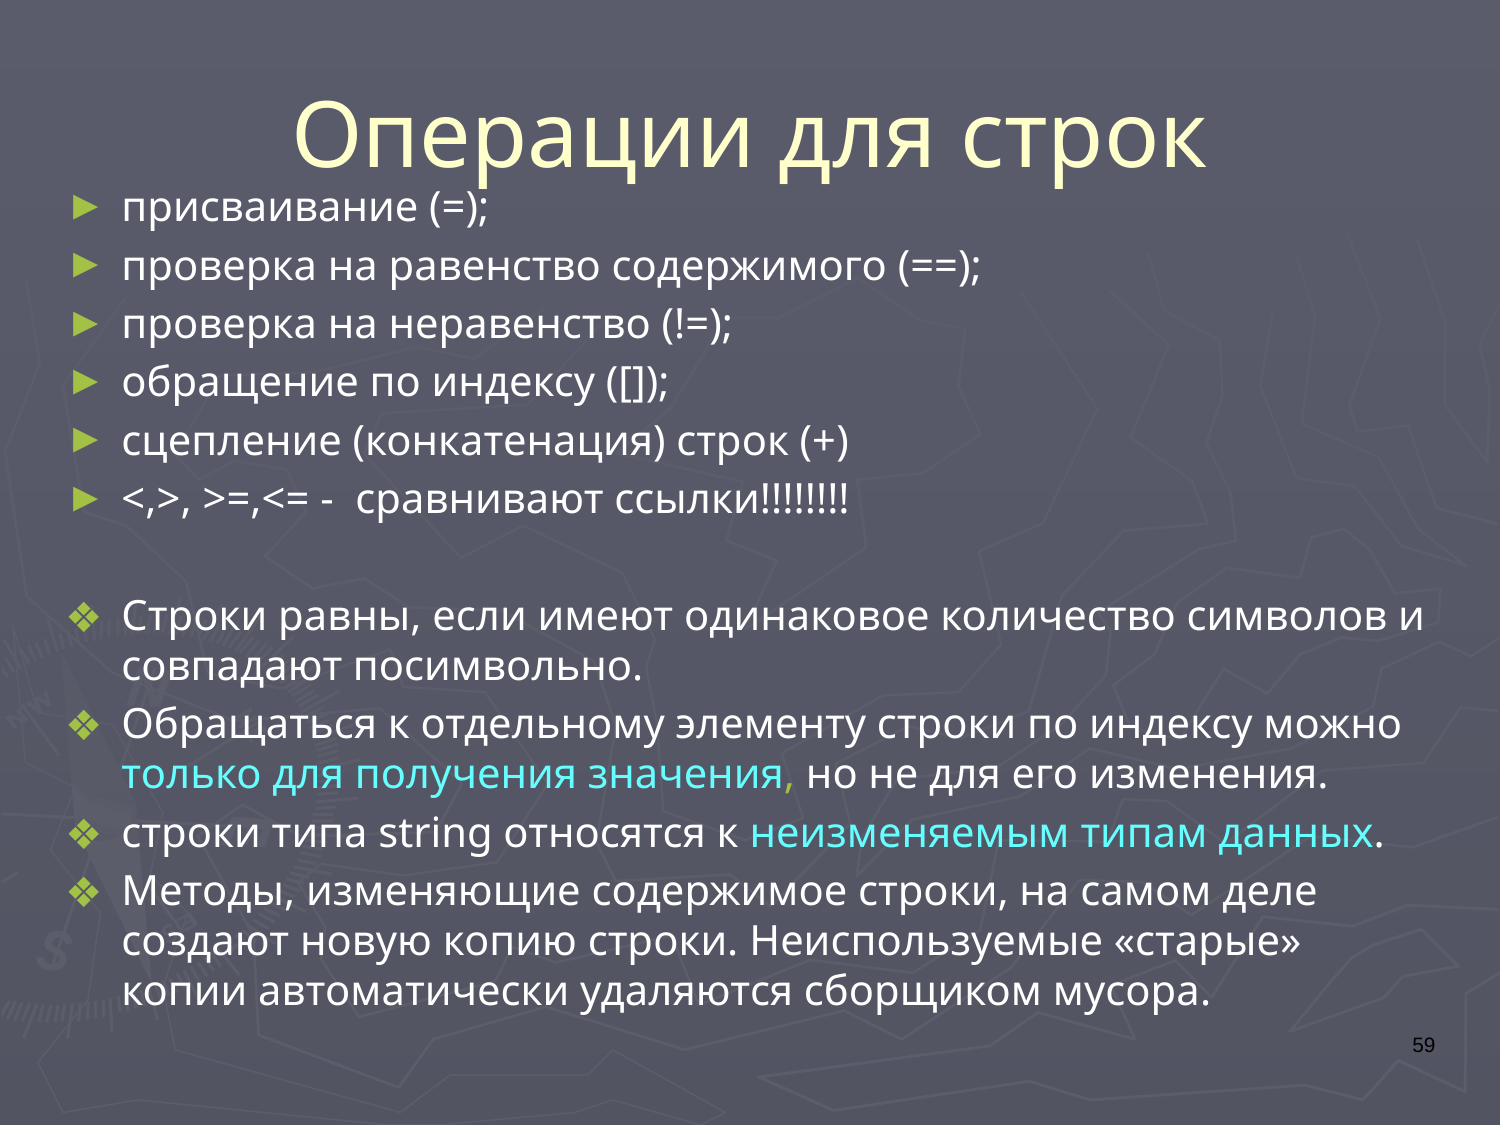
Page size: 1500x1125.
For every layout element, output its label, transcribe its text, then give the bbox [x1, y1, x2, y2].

text_box ‹#› [1074, 1024, 1451, 1103]
list присваивание (=); проверка на равенство содержимого (==); проверка на неравенство (!=); обращение по индексу ([]); сцепление (конкатенация) строк (+) <,>, >=,<= - сравнивают ссылки!!!!!!!! Строки равны, если имеют одинаковое количество символов и совпадают посимвольно. Обращаться к отдельному элементу строки по индексу можно только для получения значения, но не для его изменения. строки типа string относятся к неизменяемым типам данных. Методы, изменяющие содержимое строки, на самом деле создают новую копию строки. Неиспользуемые «старые» копии автоматически удаляются сборщиком мусора. [50, 172, 1452, 911]
title Операции для строк [49, 37, 1451, 225]
